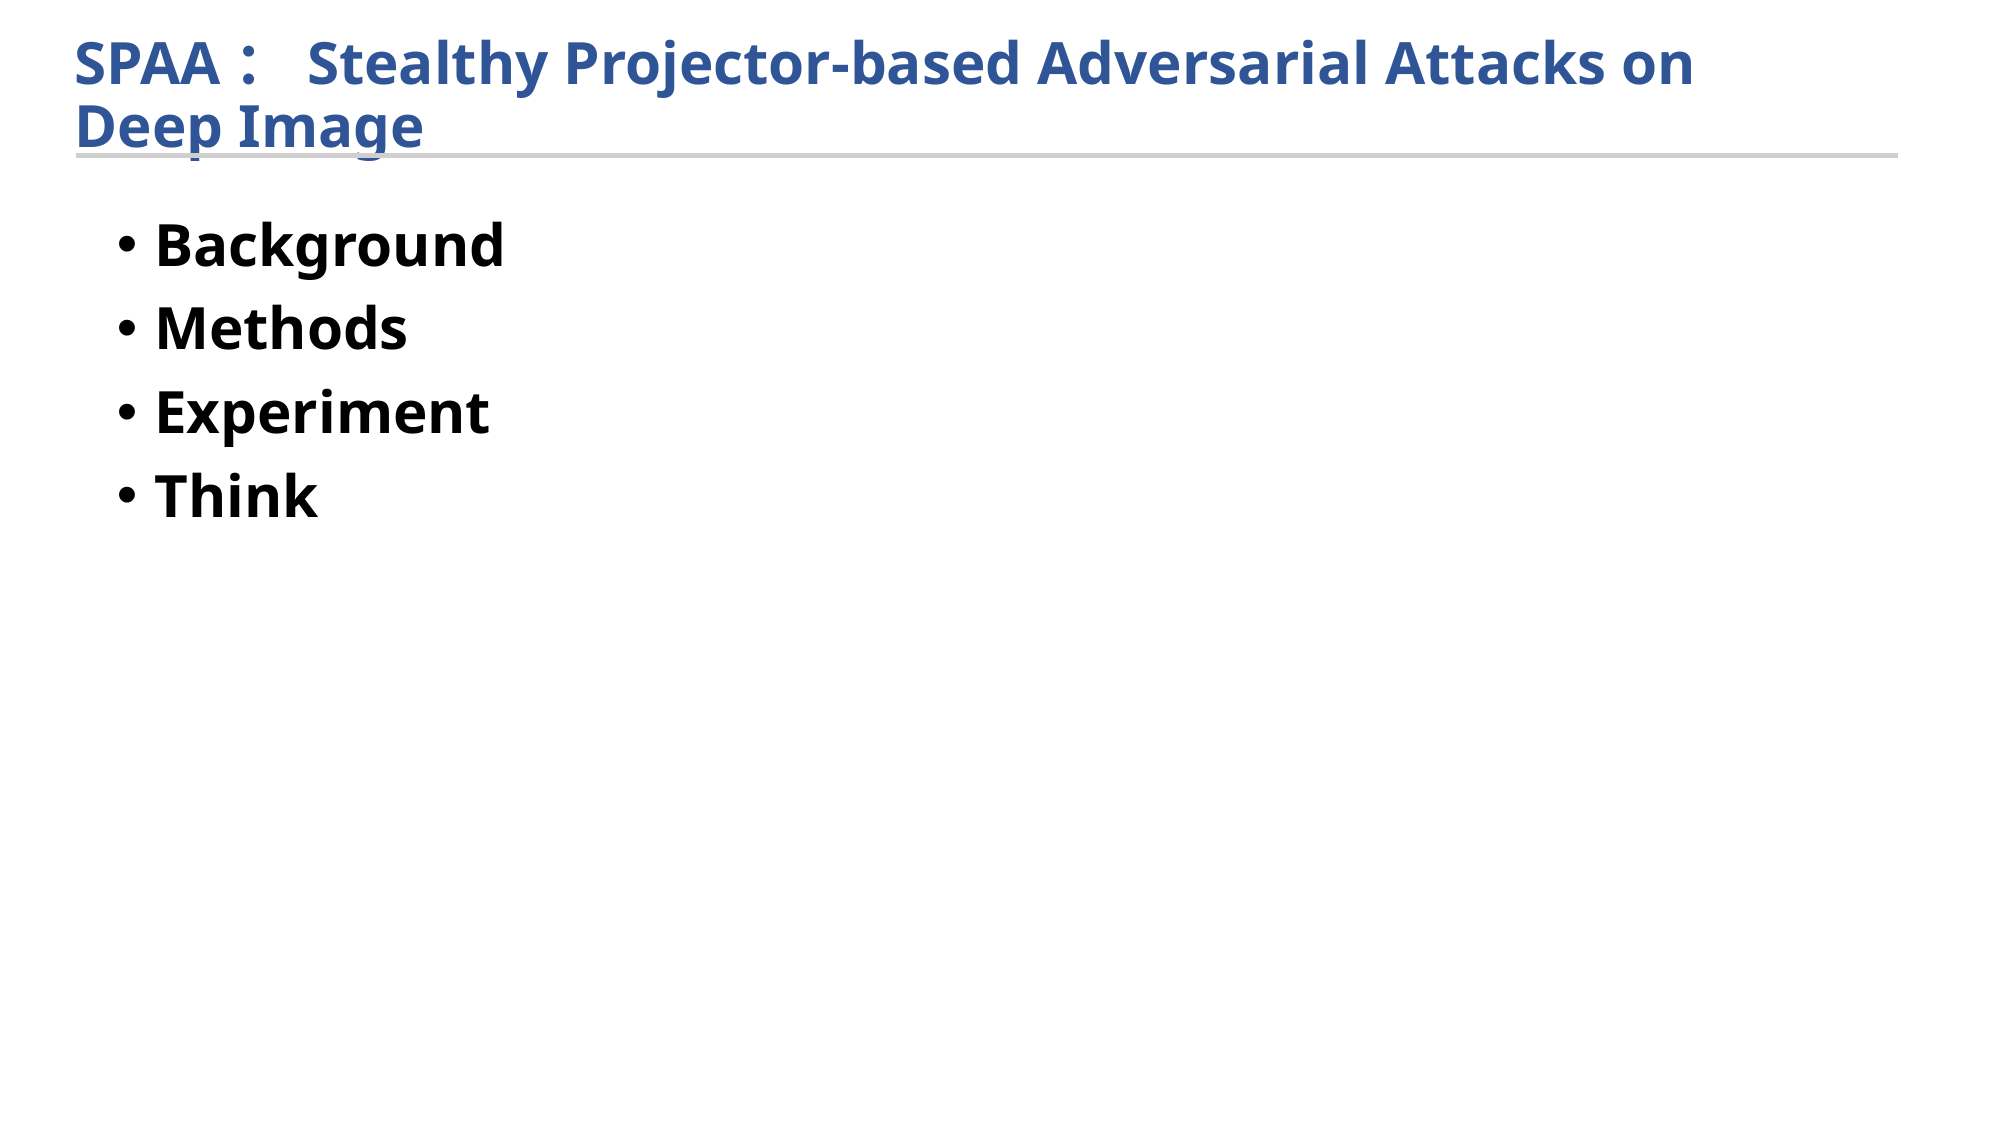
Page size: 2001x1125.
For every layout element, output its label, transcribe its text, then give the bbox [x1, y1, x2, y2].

title SPAA：Stealthy Projector-based Adversarial Attacks on Deep Image [59, 0, 1863, 195]
list Background Methods Experiment Think [101, 208, 1863, 1088]
